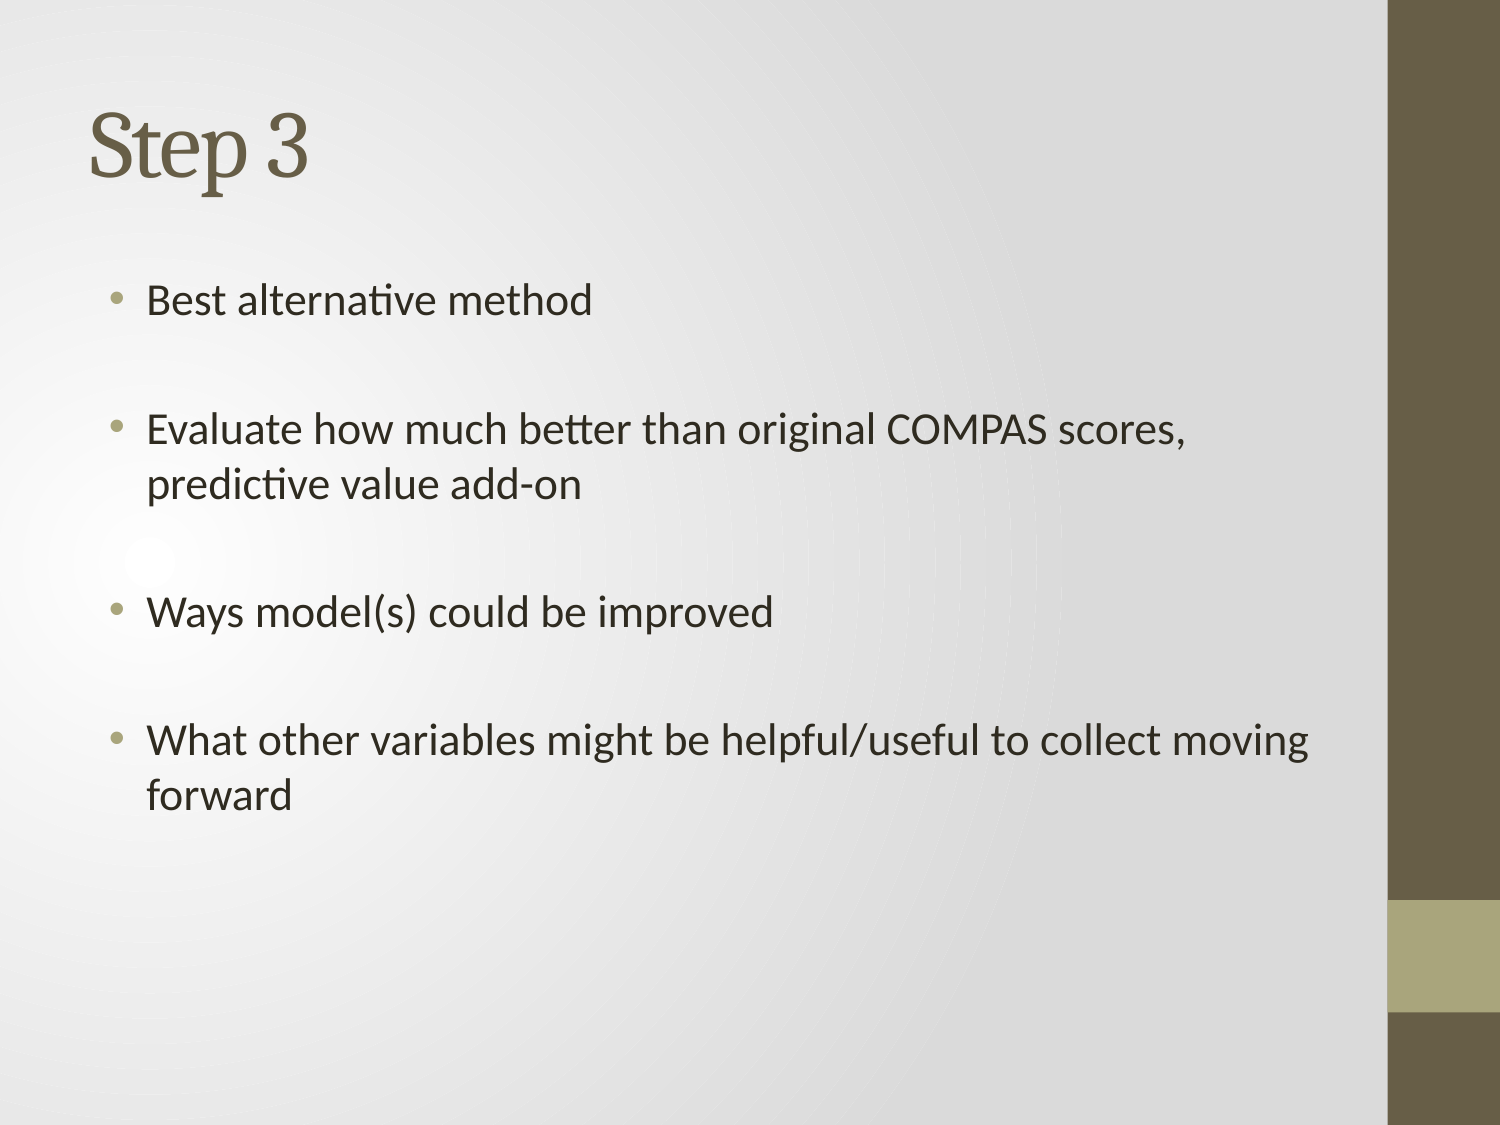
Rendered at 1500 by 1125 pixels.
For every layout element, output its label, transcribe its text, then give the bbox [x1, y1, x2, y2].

list Best alternative method Evaluate how much better than original COMPAS scores, predictive value add-on Ways model(s) could be improved What other variables might be helpful/useful to collect moving forward [75, 262, 1325, 1050]
title Step 3 [75, 45, 1325, 233]
